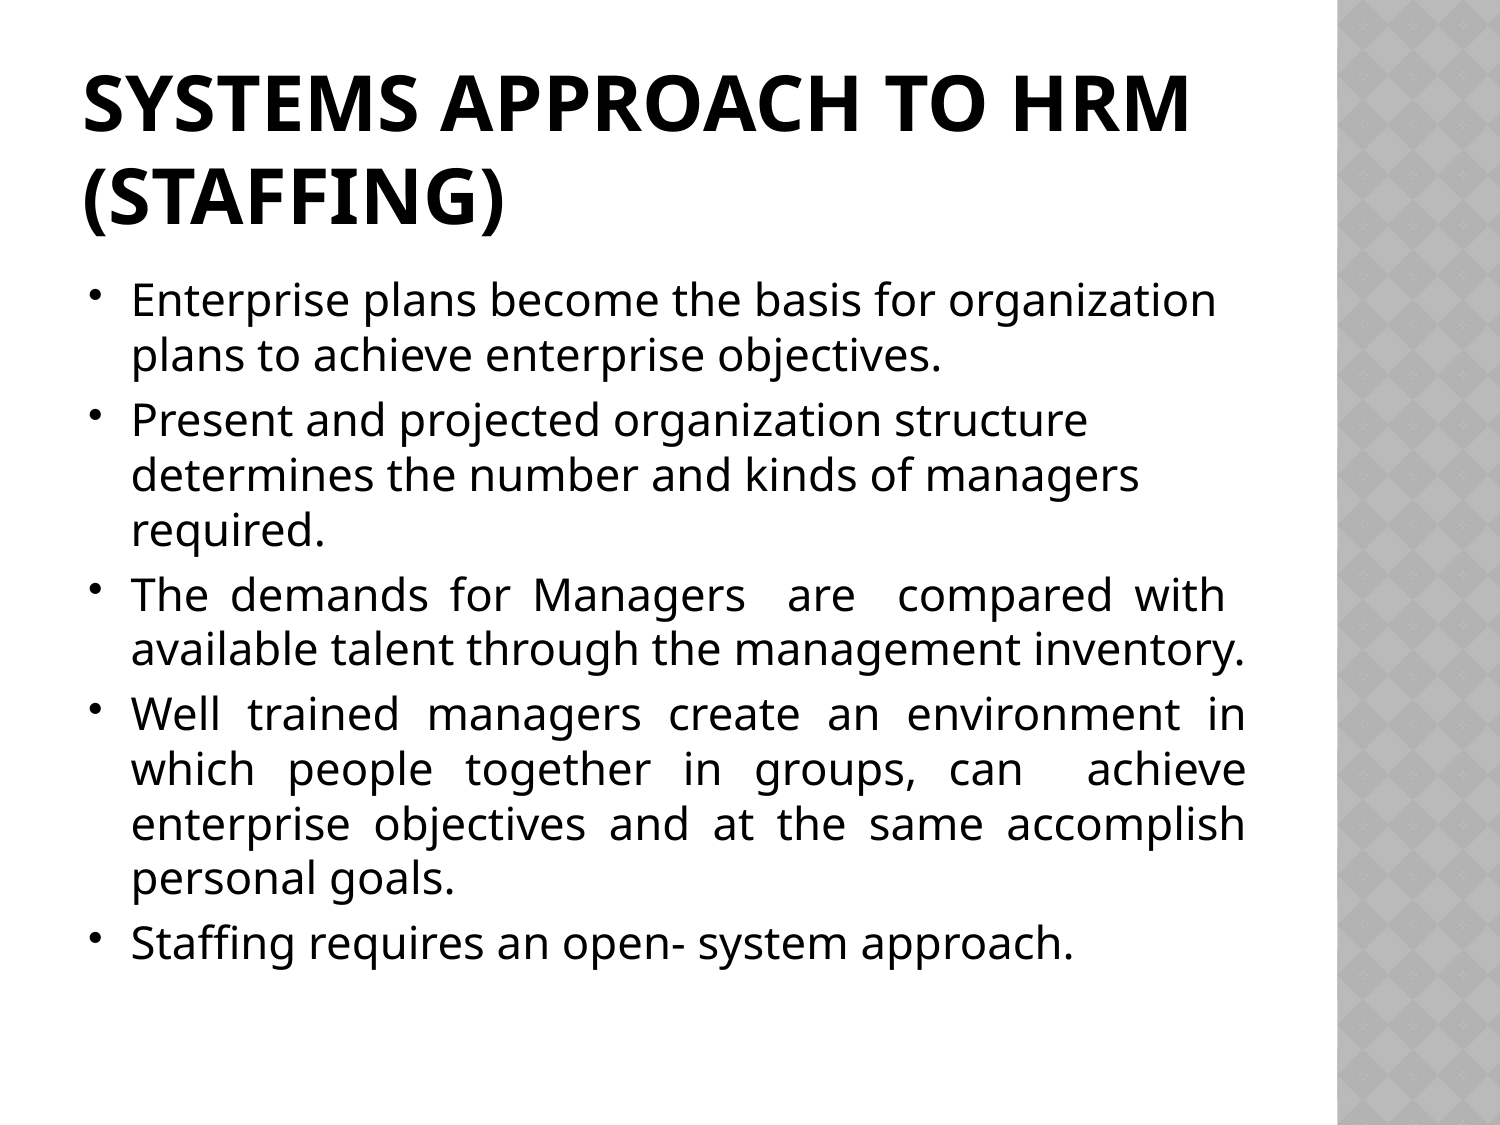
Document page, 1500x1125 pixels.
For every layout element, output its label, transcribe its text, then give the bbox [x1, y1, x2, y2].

list Enterprise plans become the basis for organization plans to achieve enterprise objectives. Present and projected organization structure determines the number and kinds of managers required. The demands for Managers are compared with available talent through the management inventory. Well trained managers create an environment in which people together in groups, can achieve enterprise objectives and at the same accomplish personal goals. Staffing requires an open- system approach. [75, 264, 1263, 1059]
title Systems approach to HRM (Staffing) [75, 52, 1263, 240]
